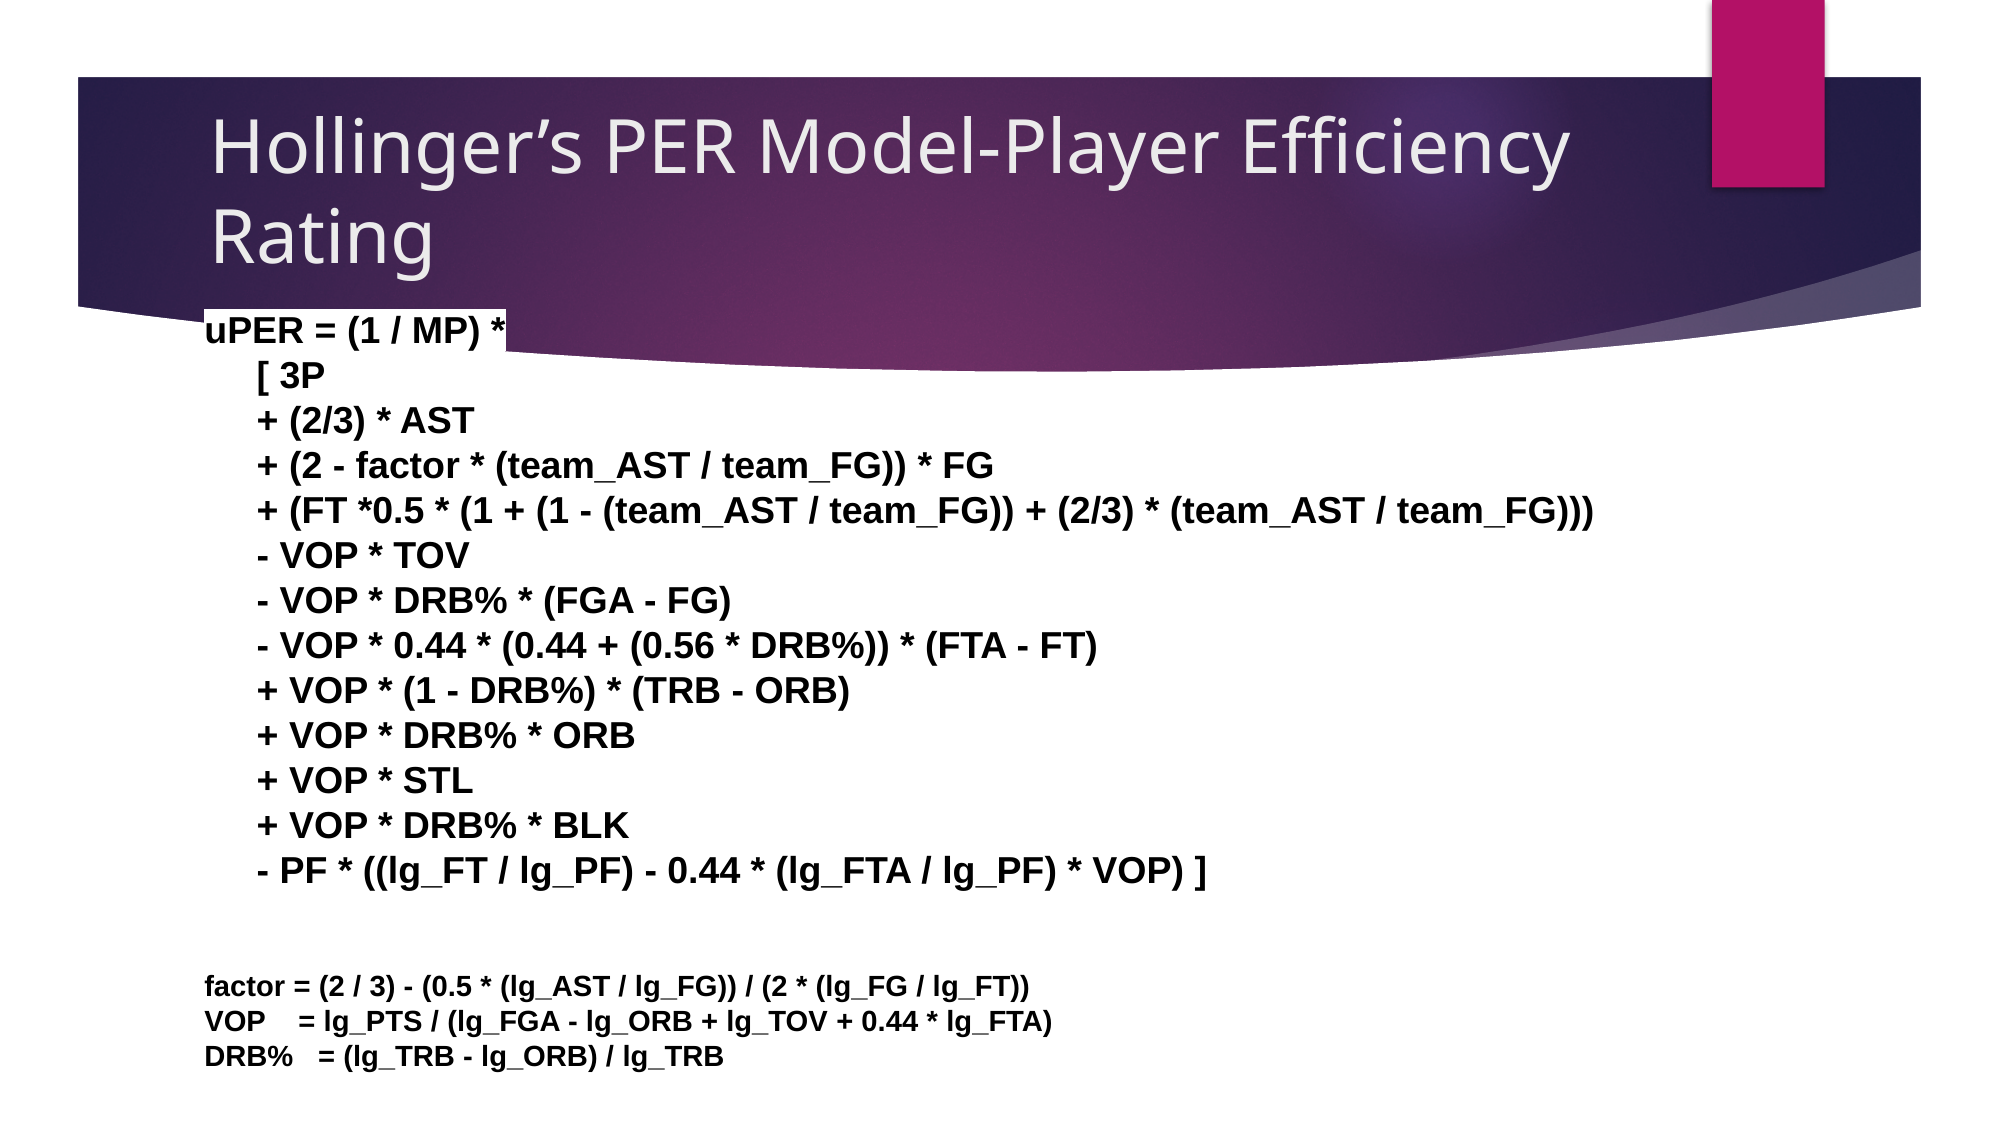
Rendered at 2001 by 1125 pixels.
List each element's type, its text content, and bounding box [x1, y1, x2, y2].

list uPER = (1 / MP) * [ 3P + (2/3) * AST + (2 - factor * (team_AST / team_FG)) * FG + (FT *0.5 * (1 + (1 - (team_AST / team_FG)) + (2/3) * (team_AST / team_FG))) - VOP * TOV - VOP * DRB% * (FGA - FG) - VOP * 0.44 * (0.44 + (0.56 * DRB%)) * (FTA - FT) + VOP * (1 - DRB%) * (TRB - ORB) + VOP * DRB% * ORB + VOP * STL + VOP * DRB% * BLK - PF * ((lg_FT / lg_PF) - 0.44 * (lg_FTA / lg_PF) * VOP) ] factor = (2 / 3) - (0.5 * (lg_AST / lg_FG)) / (2 * (lg_FG / lg_FT)) VOP = lg_PTS / (lg_FGA - lg_ORB + lg_TOV + 0.44 * lg_FTA) DRB% = (lg_TRB - lg_ORB) / lg_TRB [189, 290, 1638, 1125]
picture [79, 78, 1920, 325]
title Hollinger’s PER Model-Player Efficiency Rating [194, 114, 1632, 264]
